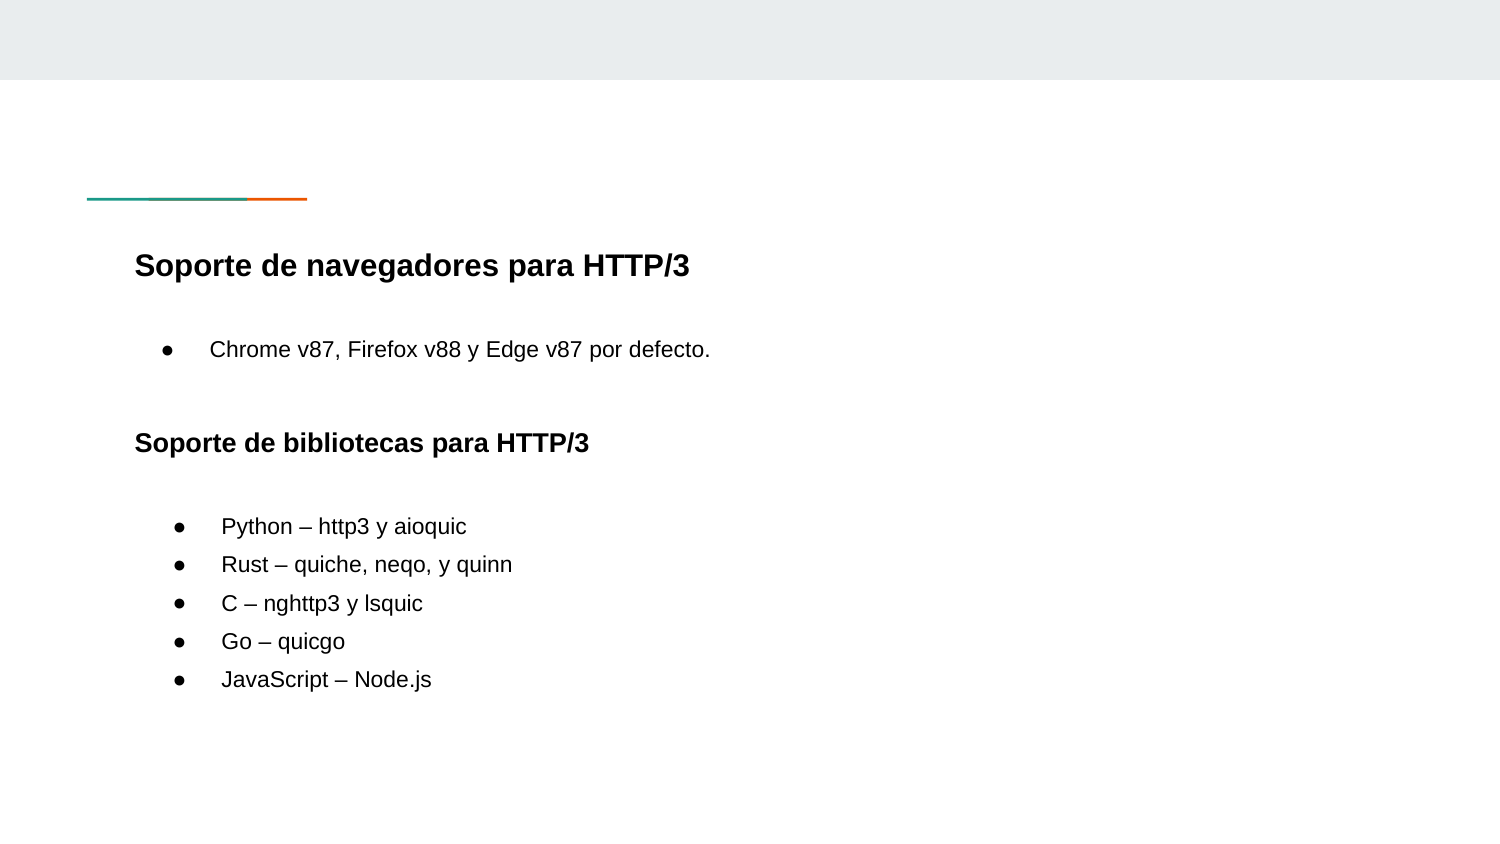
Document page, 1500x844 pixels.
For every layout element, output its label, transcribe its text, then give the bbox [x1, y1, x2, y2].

title Soporte de navegadores para HTTP/3 [119, 216, 1381, 305]
list Chrome v87, Firefox v88 y Edge v87 por defecto. [119, 309, 1381, 381]
title Soporte de bibliotecas para HTTP/3 [119, 398, 1381, 486]
list Python – http3 y aioquic Rust – quiche, neqo, y quinn C – nghttp3 y lsquic Go – quicgo JavaScript – Node.js [131, 485, 1393, 776]
